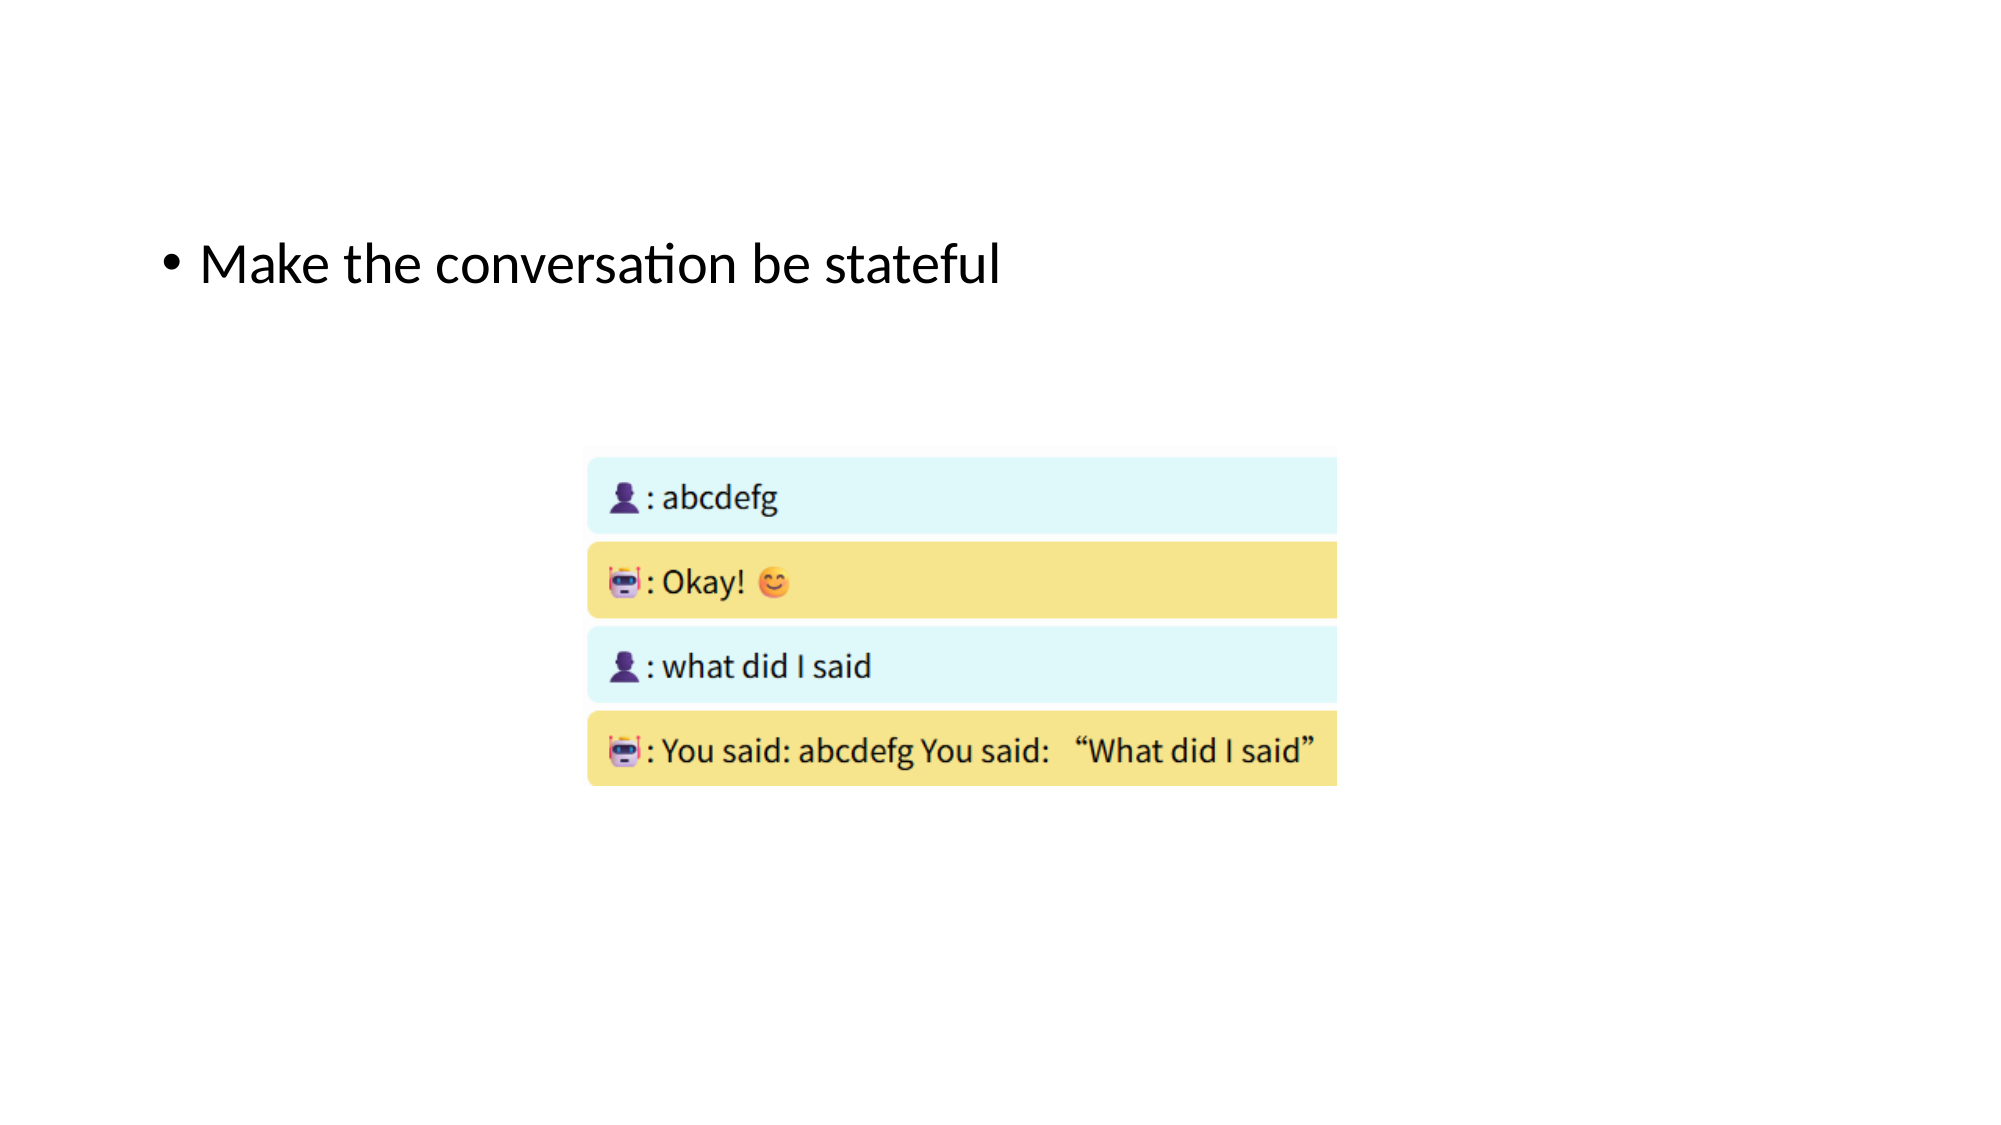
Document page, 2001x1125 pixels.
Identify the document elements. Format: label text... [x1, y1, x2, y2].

text_box Make the conversation be stateful [146, 225, 1135, 356]
picture [583, 445, 1337, 786]
